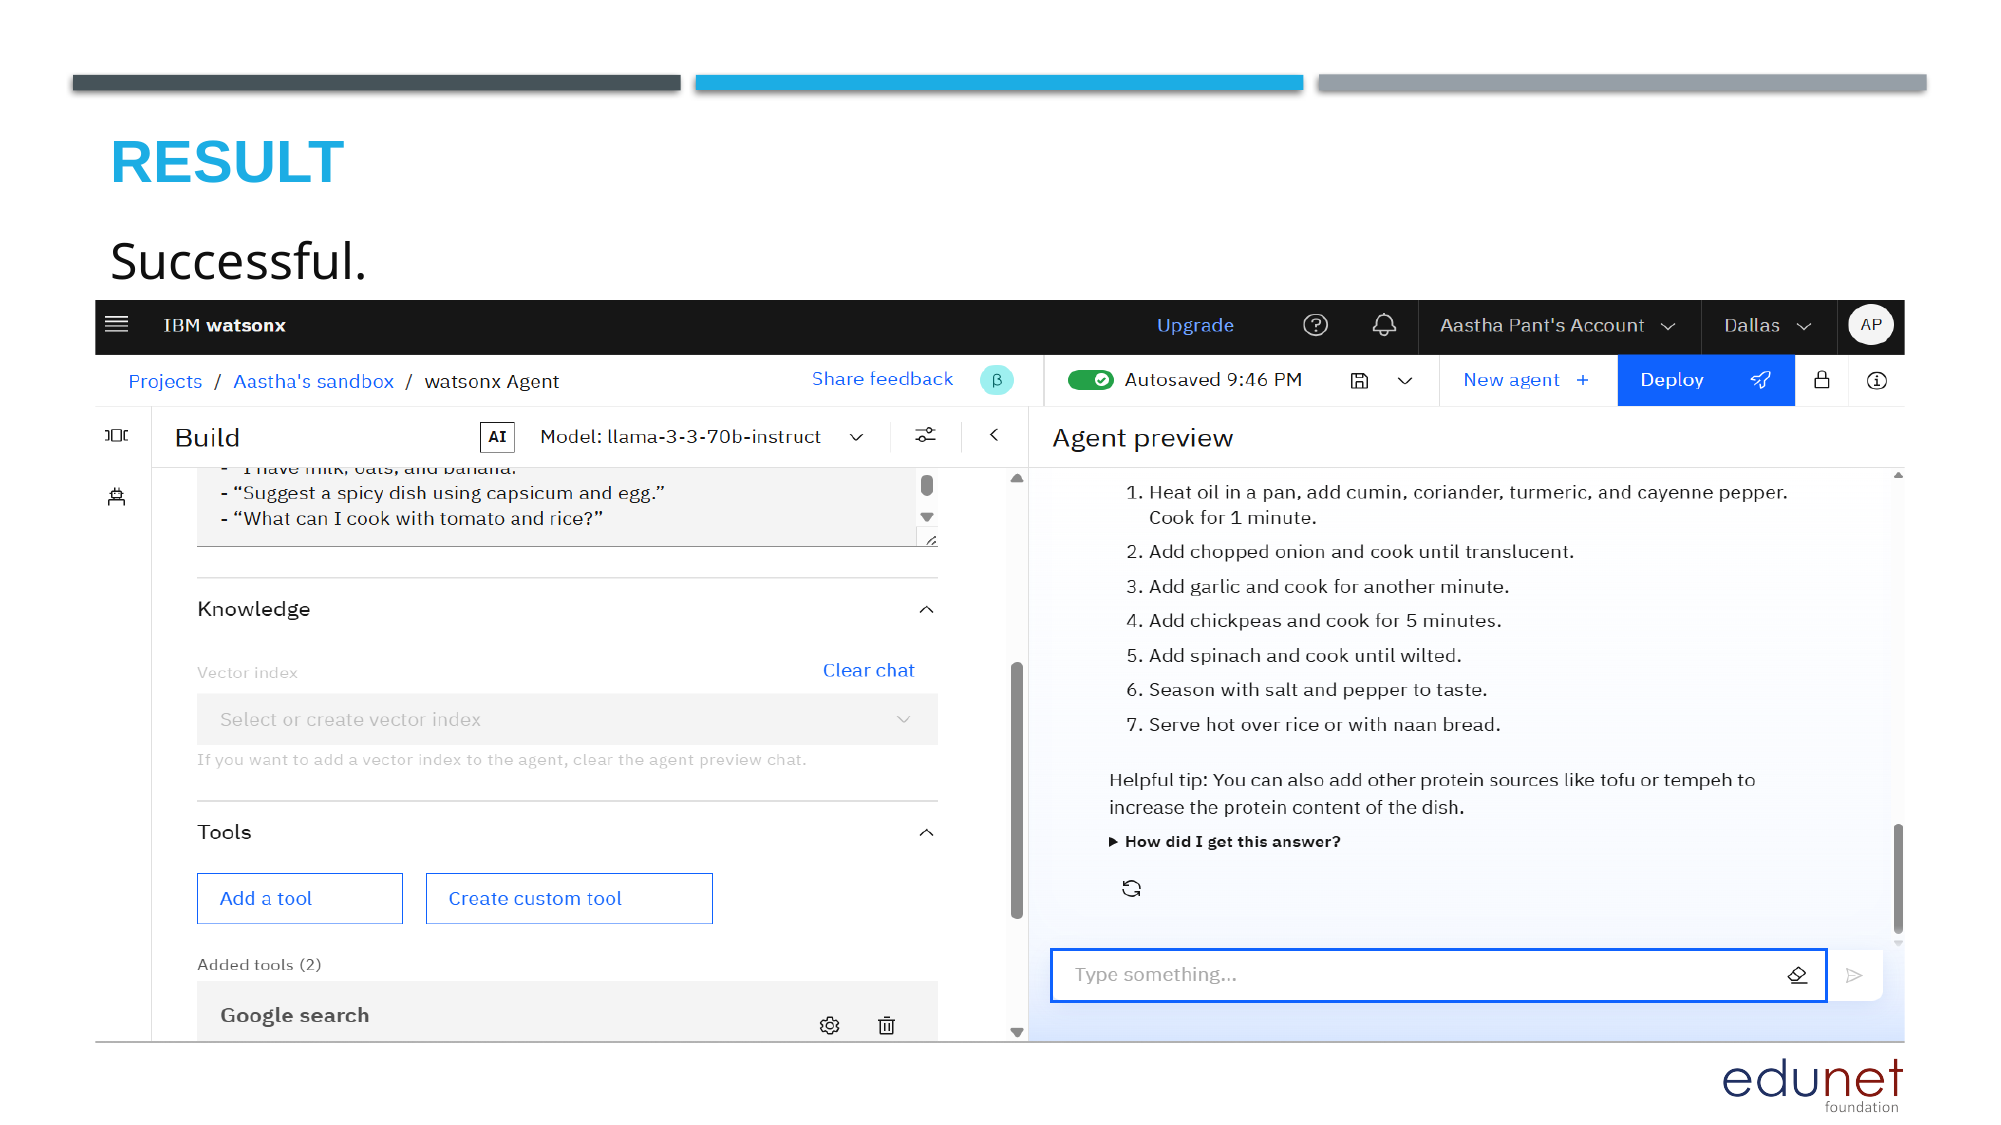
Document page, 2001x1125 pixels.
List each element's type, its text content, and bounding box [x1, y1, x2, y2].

picture [1719, 1056, 1905, 1116]
title Result [95, 115, 1905, 203]
list Successful. [95, 213, 1905, 297]
picture [94, 300, 1906, 1043]
